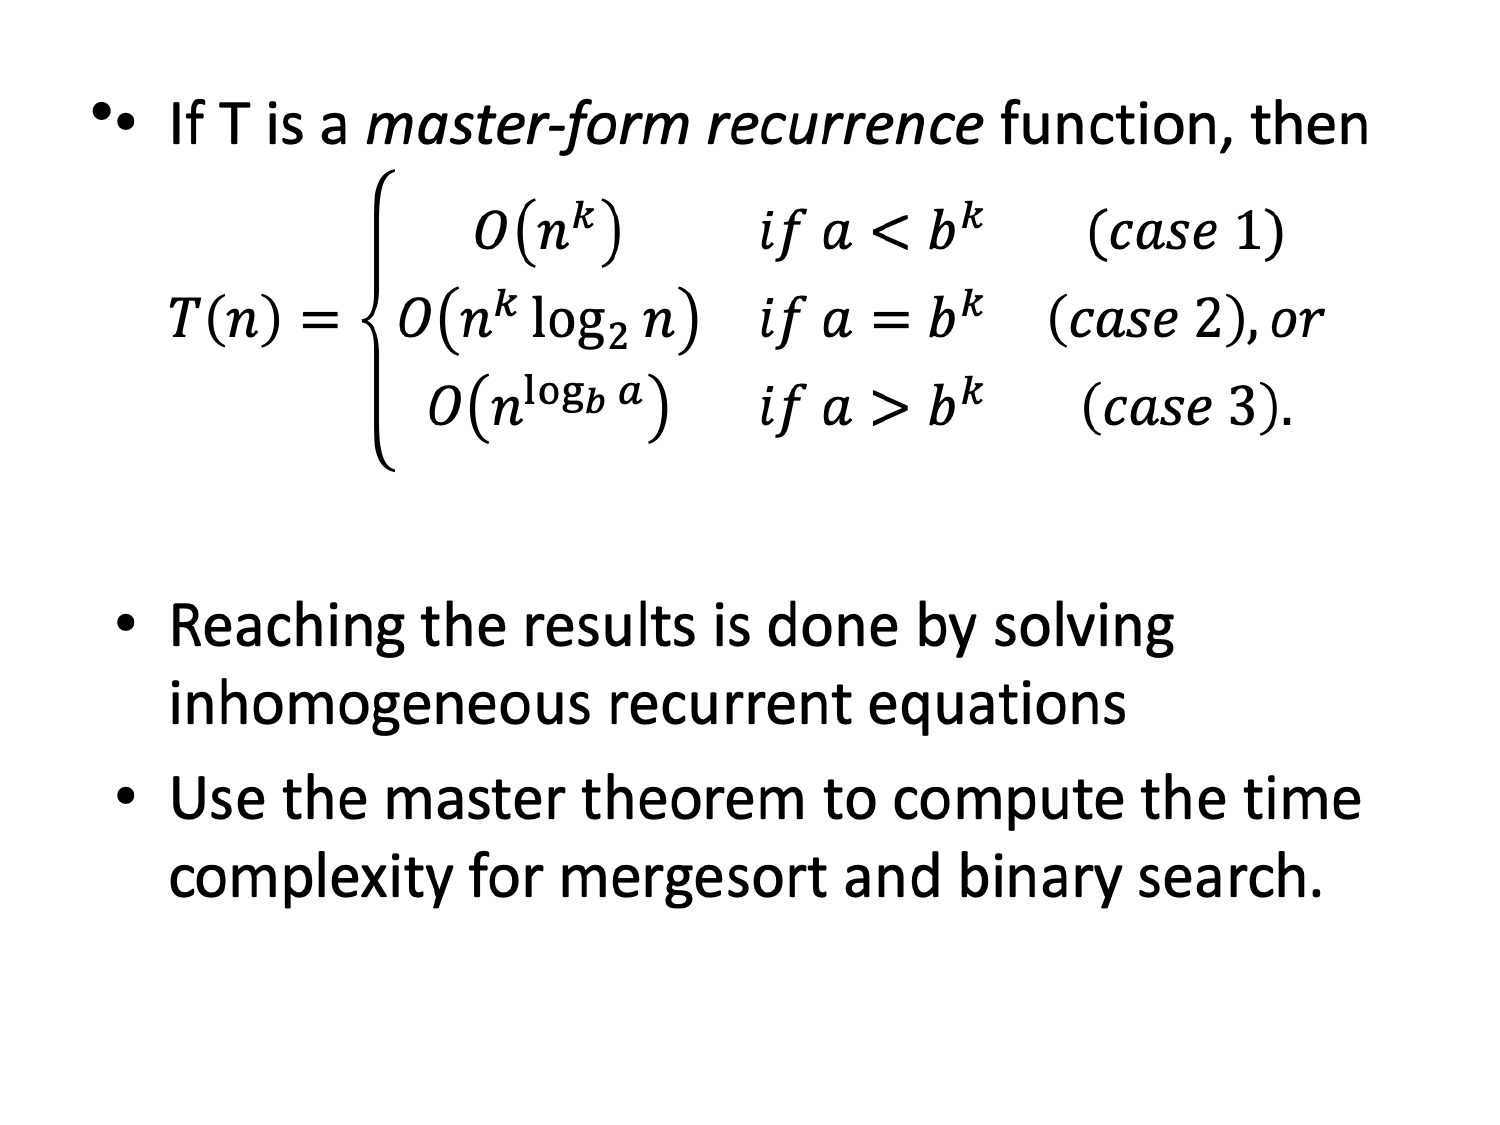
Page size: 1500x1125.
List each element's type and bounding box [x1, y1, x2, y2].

list [75, 62, 1425, 1063]
